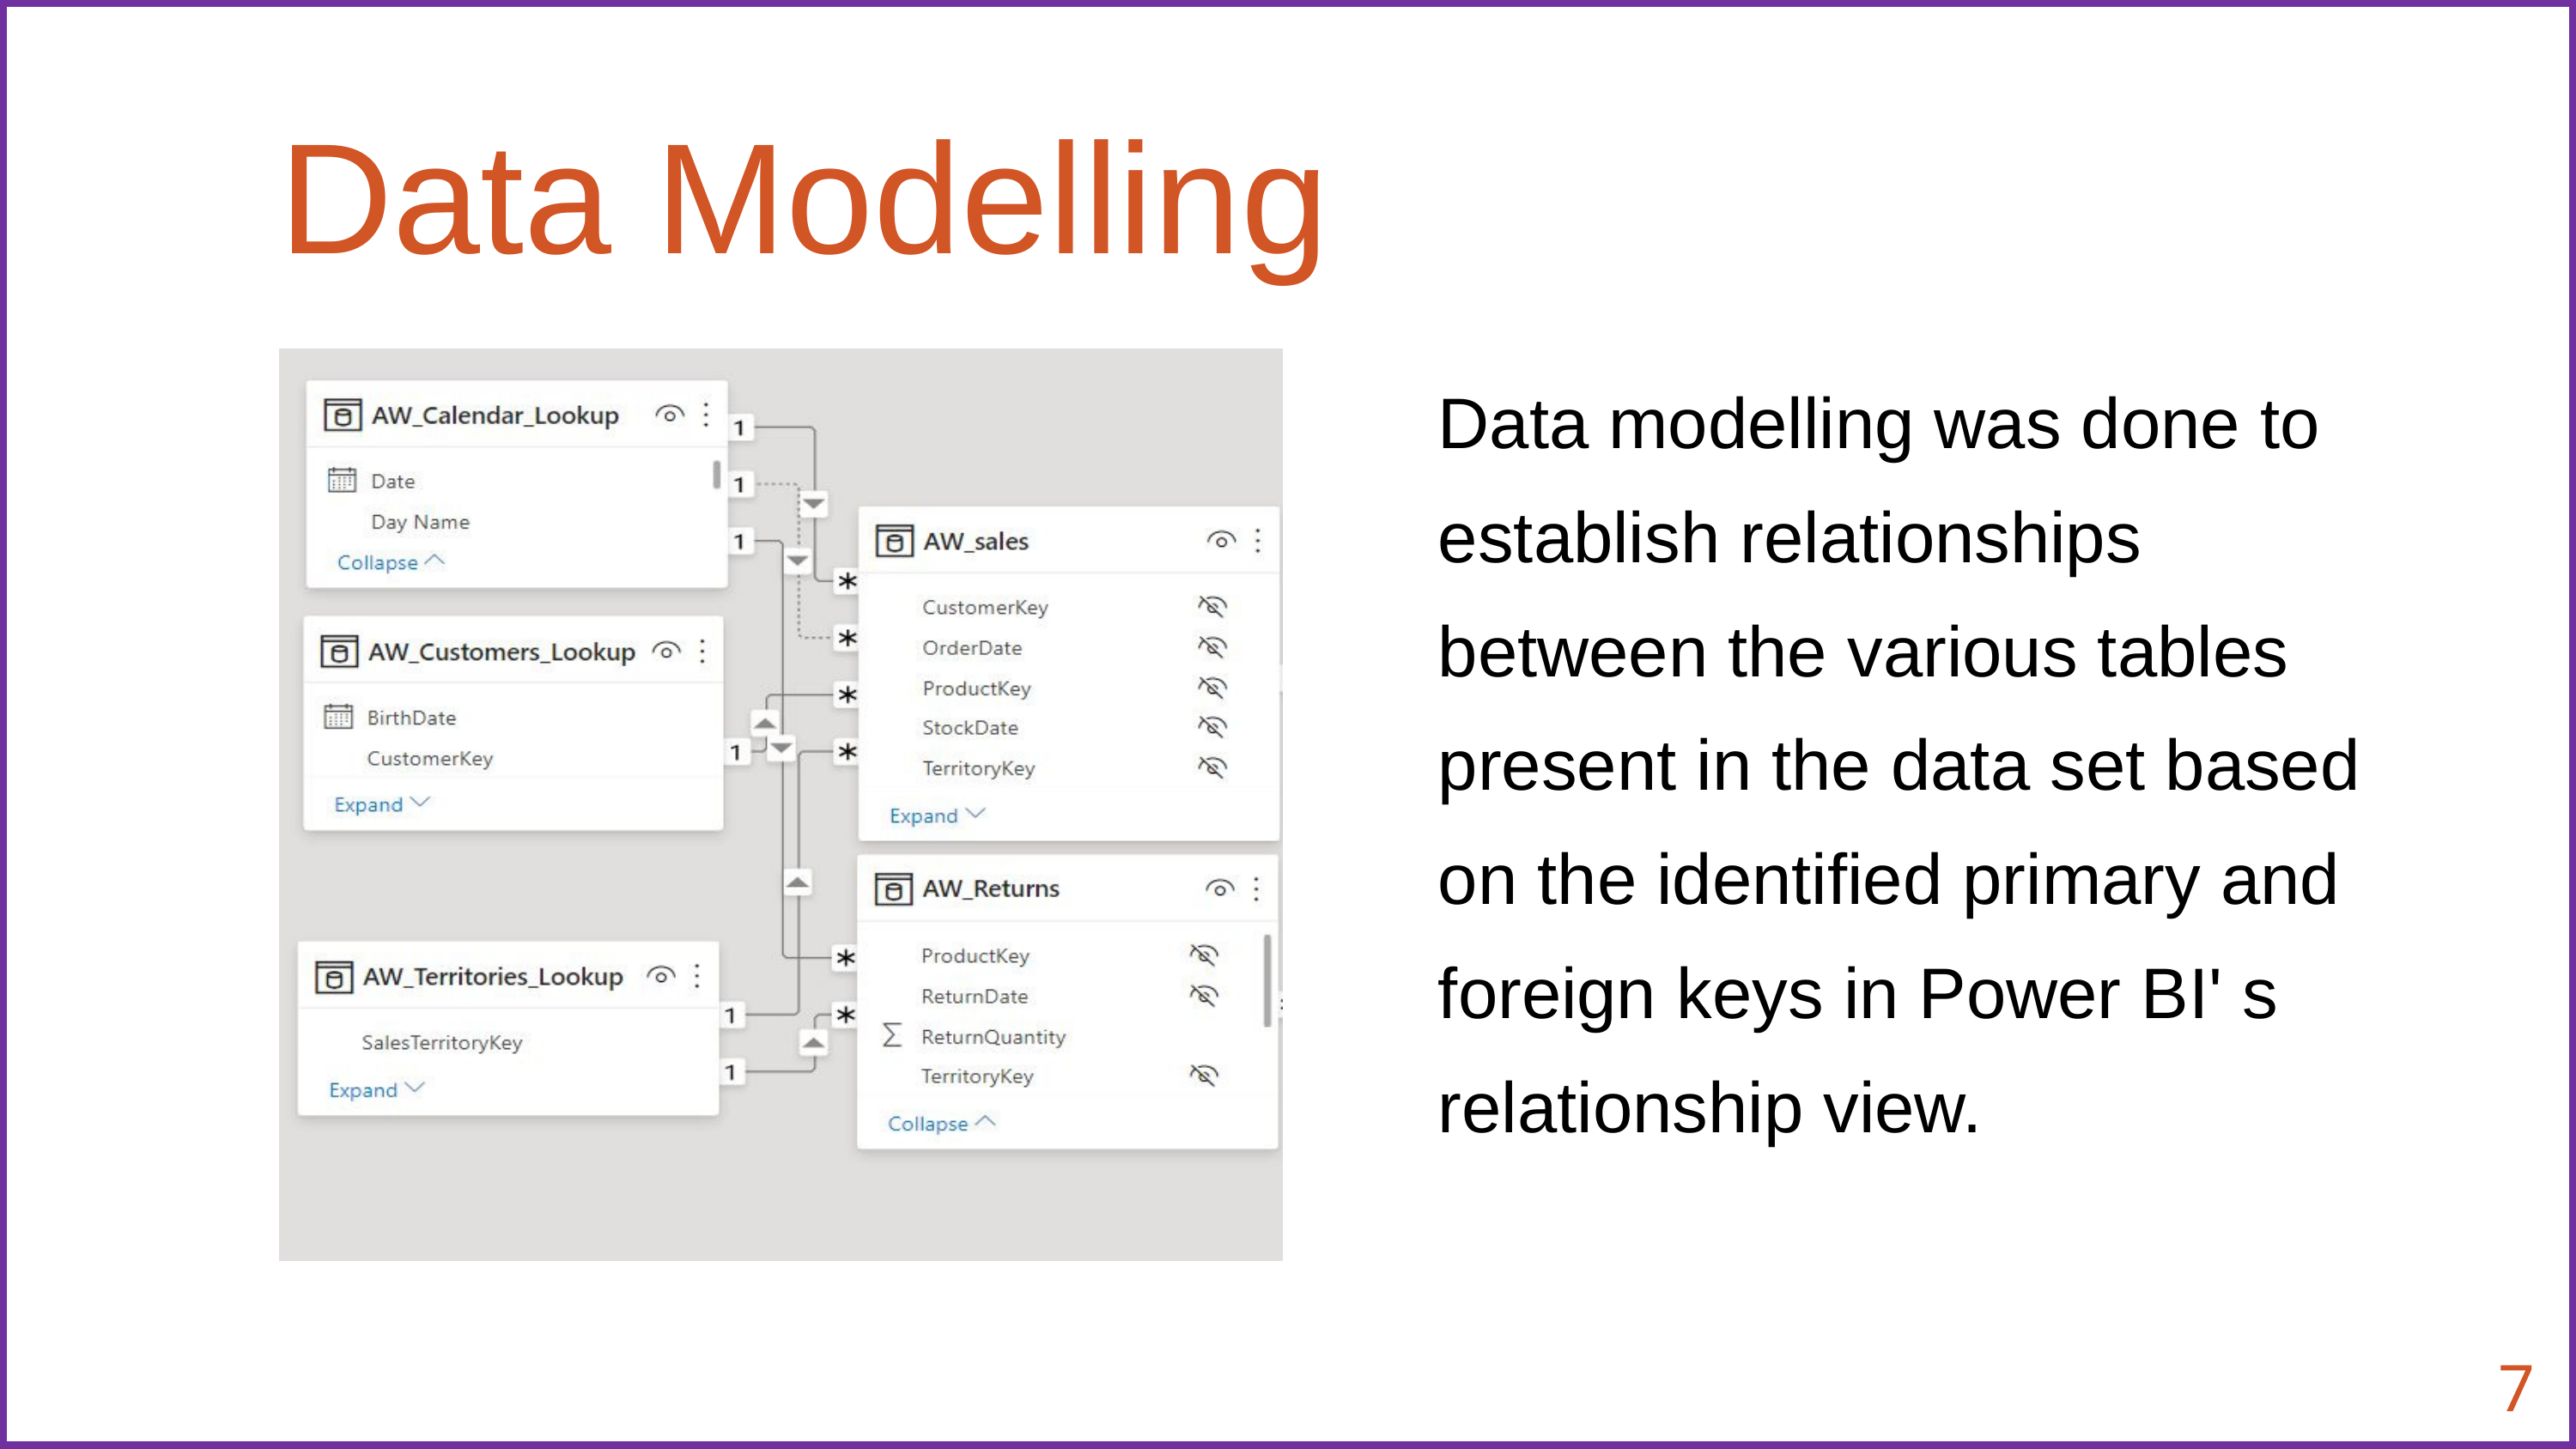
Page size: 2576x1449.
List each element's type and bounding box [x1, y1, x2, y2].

text_box [0, 0, 2576, 1449]
picture [279, 348, 1284, 1262]
